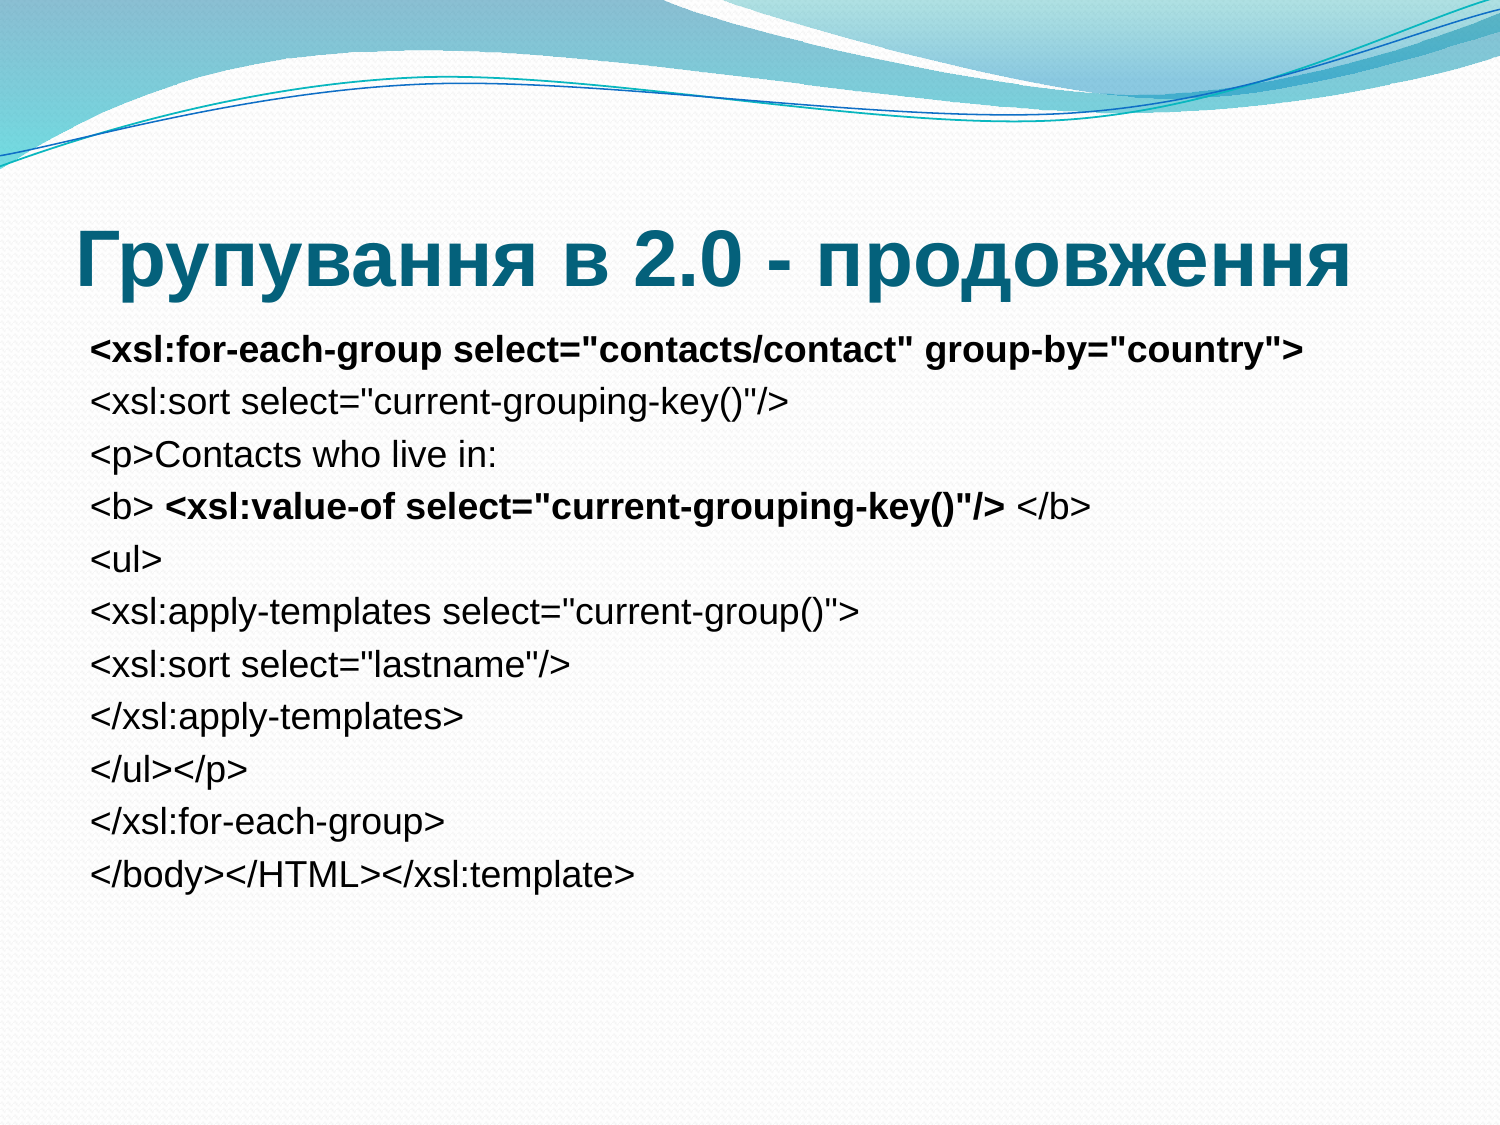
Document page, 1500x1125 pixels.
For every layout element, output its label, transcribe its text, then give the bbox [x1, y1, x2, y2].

list <xsl:for-each-group select="contacts/contact" group-by="country"> <xsl:sort select="current-grouping-key()"/> <p>Contacts who live in: <b> <xsl:value-of select="current-grouping-key()"/> </b> <ul> <xsl:apply-templates select="current-group()"> <xsl:sort select="lastname"/> </xsl:apply-templates> </ul></p> </xsl:for-each-group> </body></HTML></xsl:template> [75, 317, 1425, 1038]
title Групування в 2.0 - продовження [75, 115, 1425, 303]
